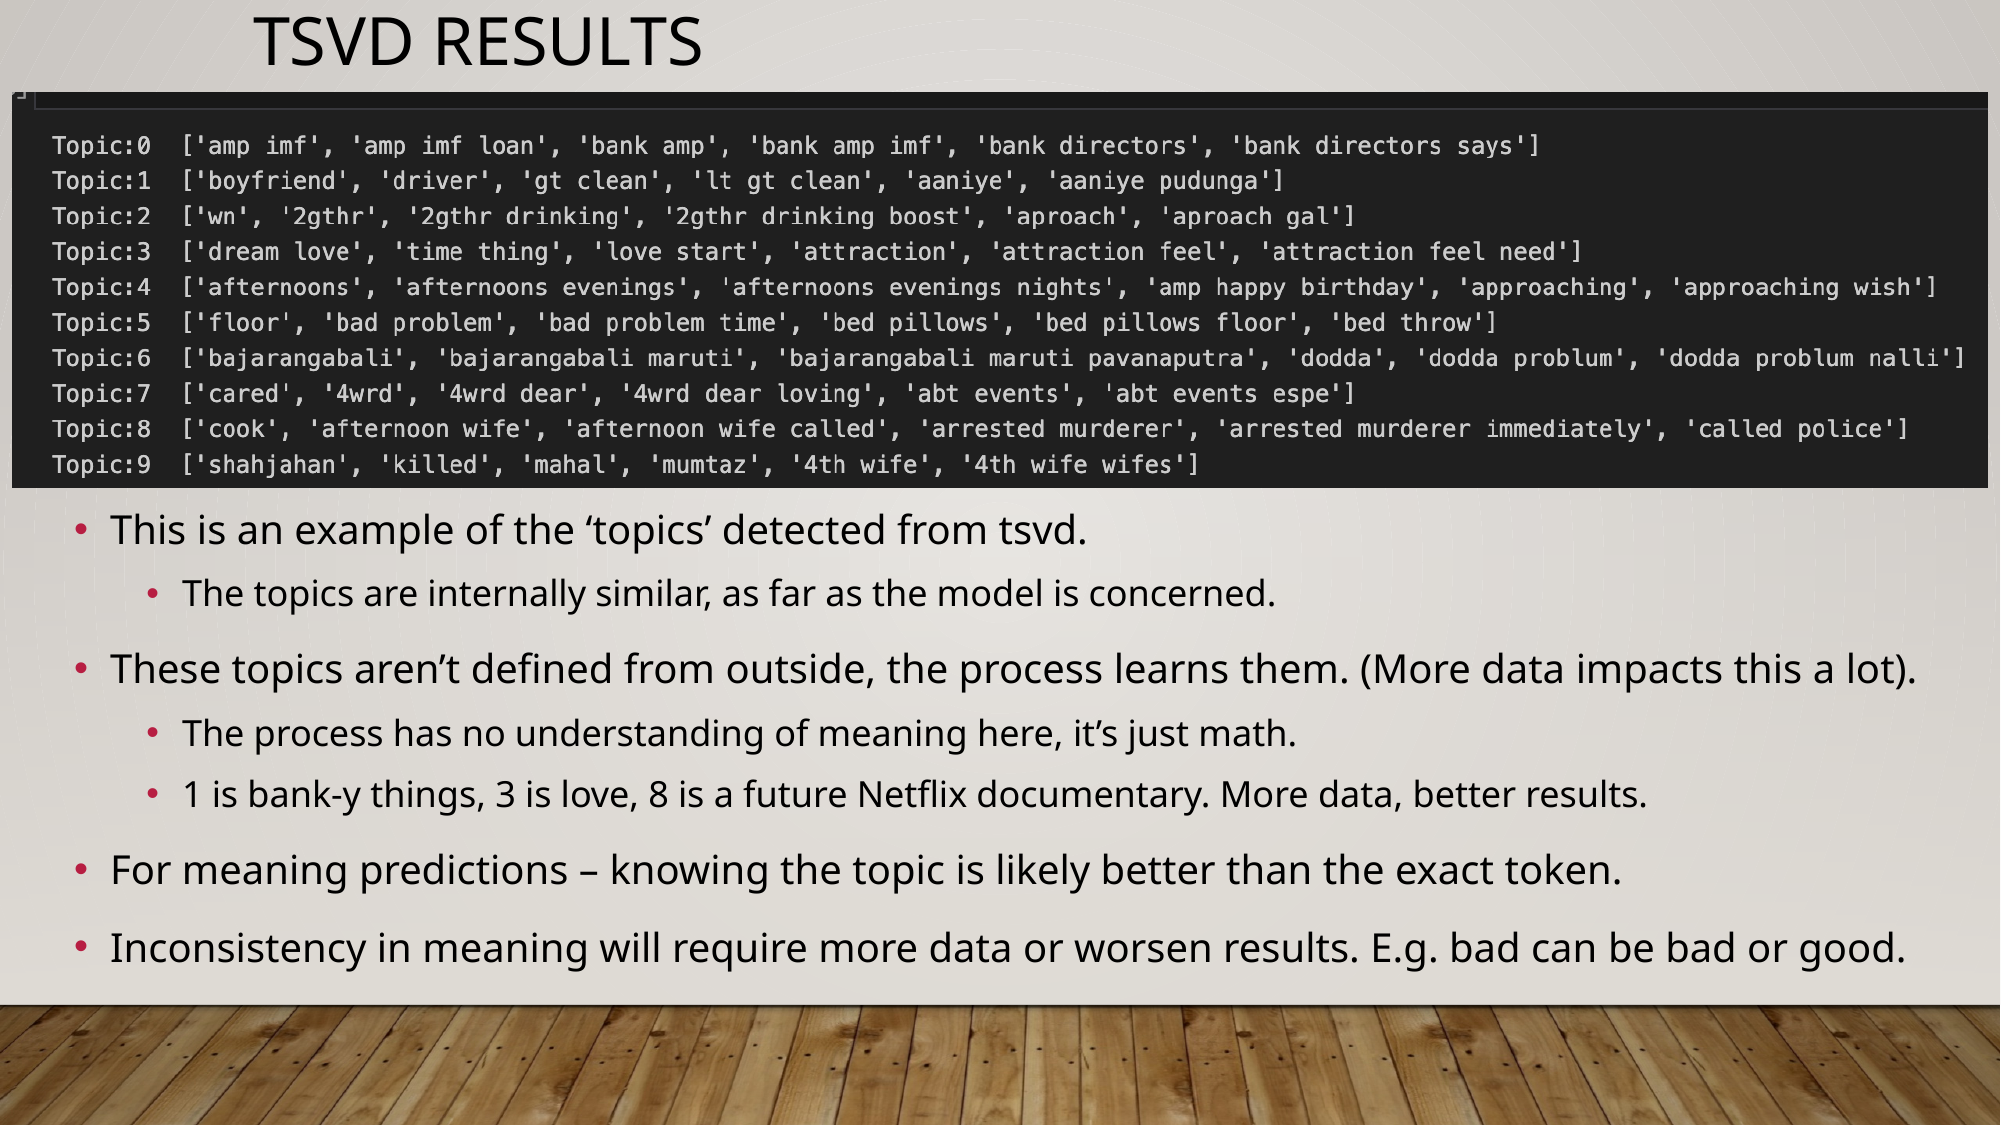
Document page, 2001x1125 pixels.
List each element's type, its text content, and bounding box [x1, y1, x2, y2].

picture [12, 92, 1988, 488]
picture [0, 1005, 2000, 1125]
list This is an example of the ‘topics’ detected from tsvd. The topics are internally similar, as far as the model is concerned. These topics aren’t defined from outside, the process learns them. (More data impacts this a lot). The process has no understanding of meaning here, it’s just math. 1 is bank-y things, 3 is love, 8 is a future Netflix documentary. More data, better results. For meaning predictions – knowing the topic is likely better than the exact token. Inconsistency in meaning will require more data or worsen results. E.g. bad can be bad or good. [59, 488, 1954, 994]
title TSVD Results [238, 0, 1814, 92]
